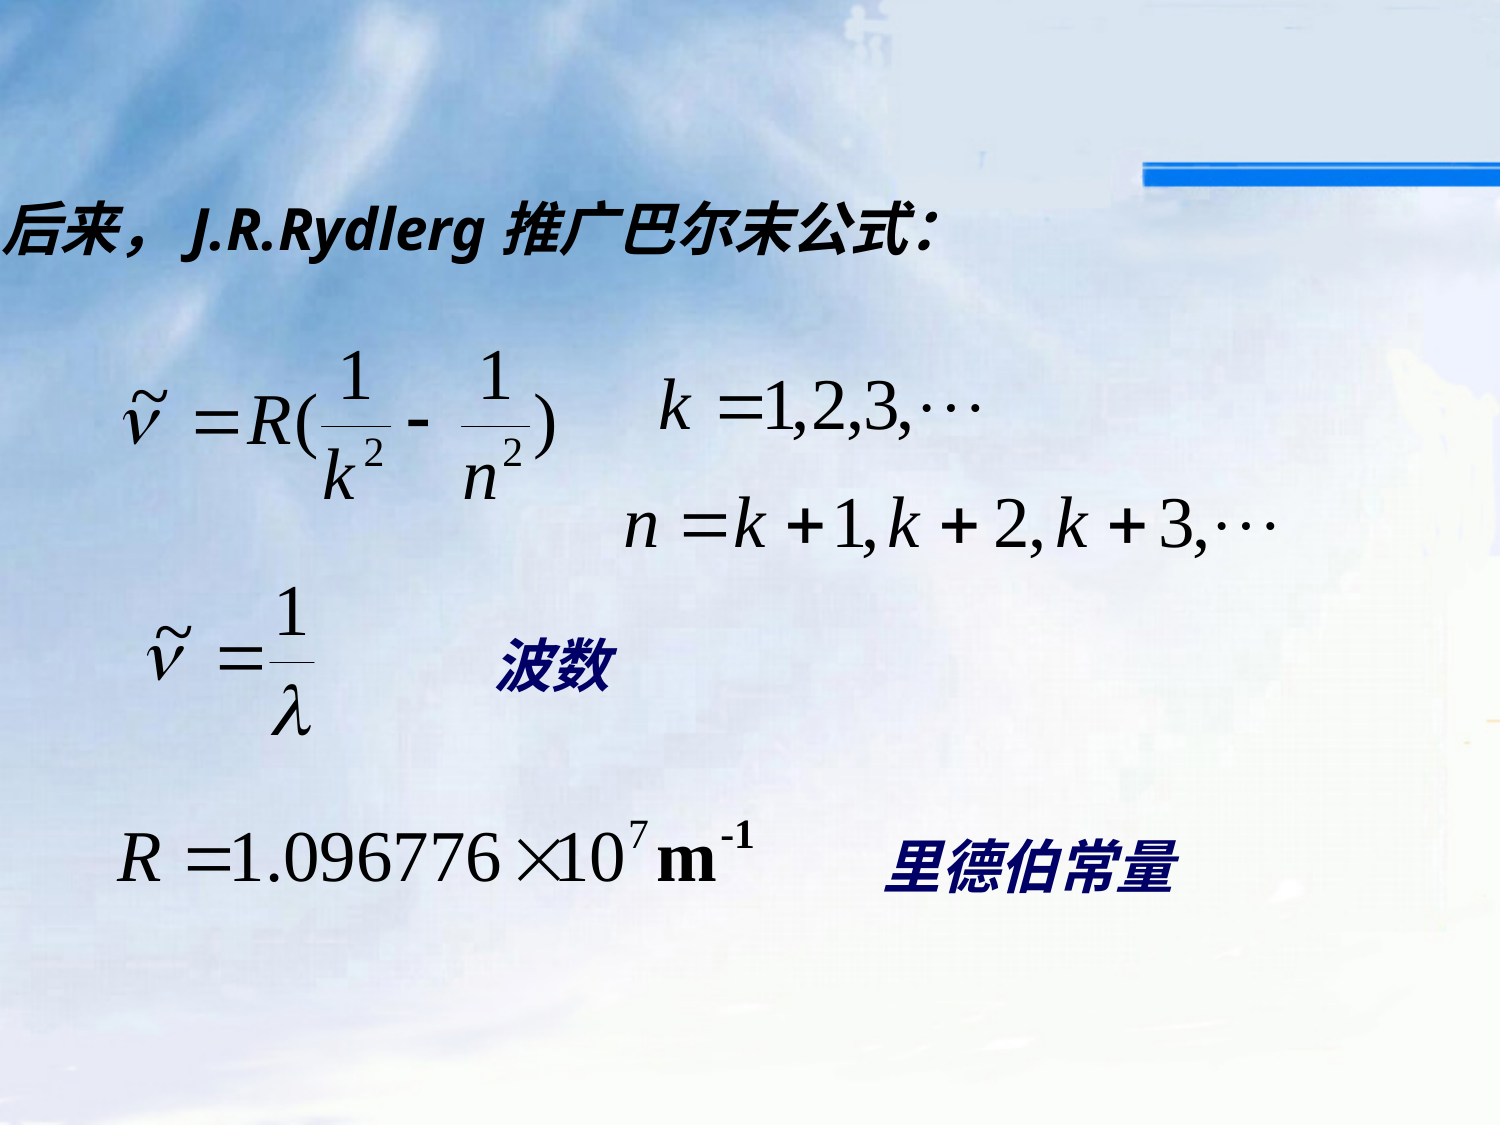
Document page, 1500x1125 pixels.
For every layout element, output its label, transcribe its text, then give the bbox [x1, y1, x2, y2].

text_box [655, 373, 987, 447]
text_box 波数 [478, 621, 916, 707]
text_box 后来，J.R.Rydlerg推广巴尔末公式： [0, 184, 982, 270]
picture [0, 0, 1500, 1125]
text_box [111, 810, 757, 888]
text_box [147, 573, 319, 744]
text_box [123, 337, 560, 507]
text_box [619, 491, 1283, 565]
text_box 里德伯常量 [868, 822, 1356, 908]
